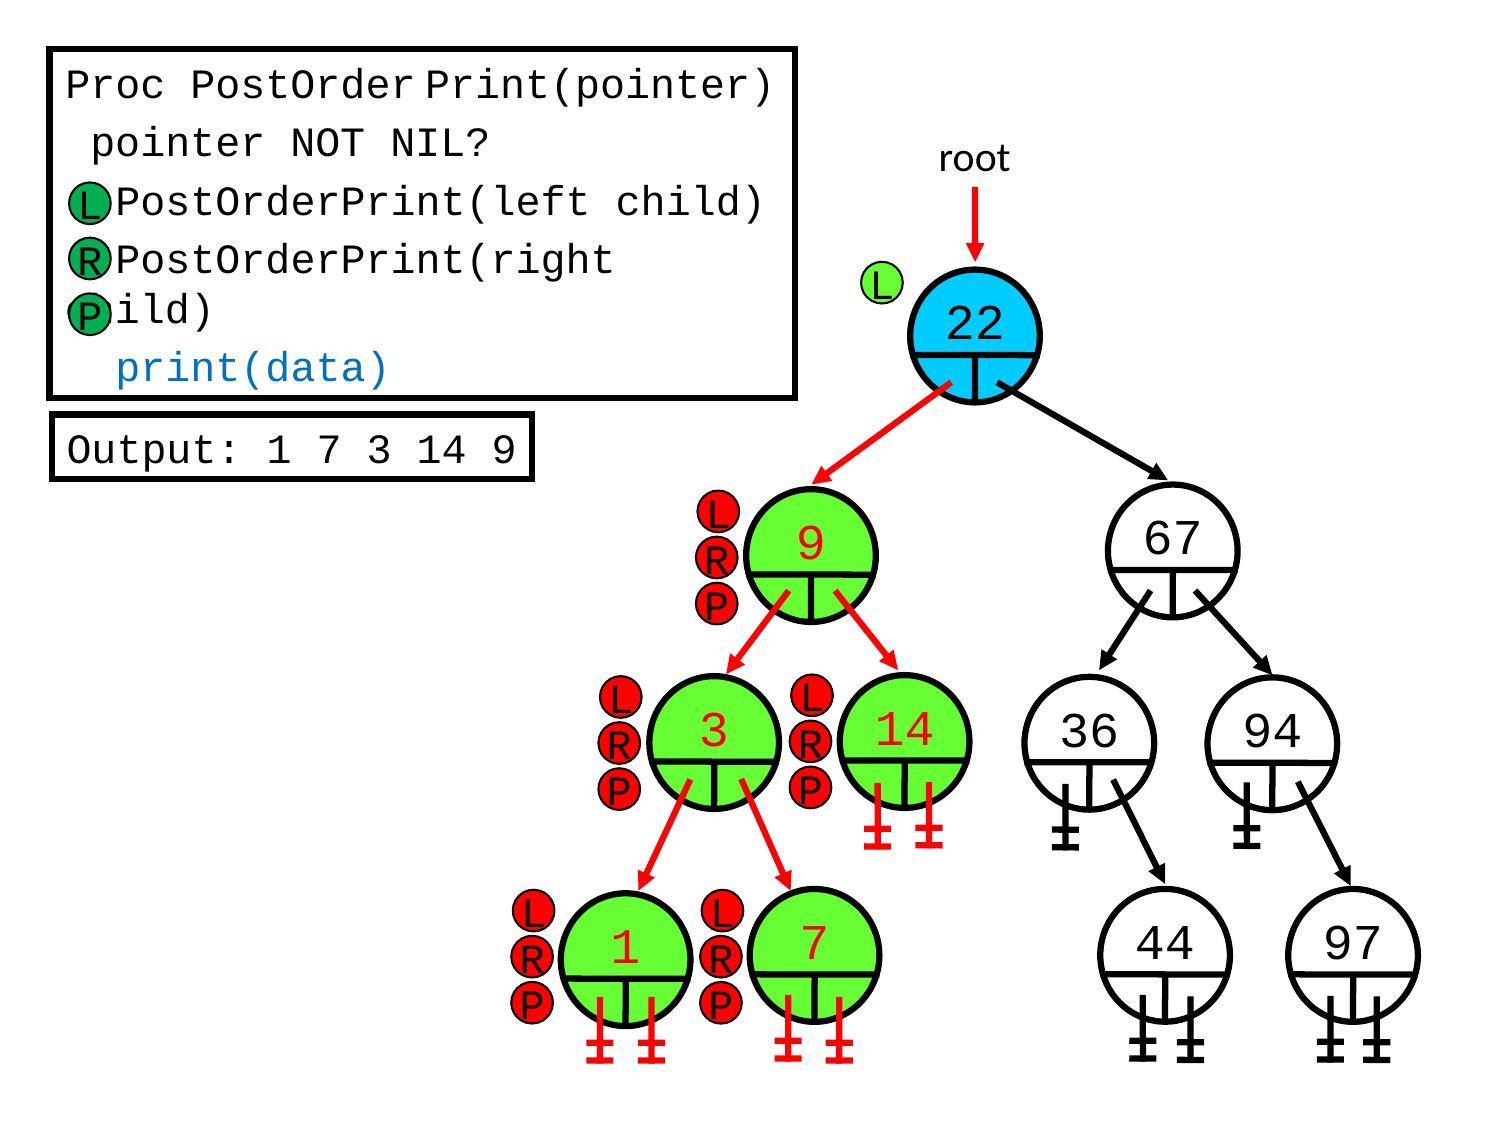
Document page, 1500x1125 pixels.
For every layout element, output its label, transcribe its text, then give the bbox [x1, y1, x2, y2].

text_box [1316, 995, 1345, 1063]
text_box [586, 996, 614, 1064]
text_box [1032, 403, 1168, 481]
text_box P [511, 981, 553, 1024]
text_box P [695, 582, 738, 625]
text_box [1288, 888, 1418, 1022]
text_box R [695, 536, 738, 579]
text_box R [789, 720, 832, 763]
text_box [726, 622, 766, 674]
text_box L [861, 261, 903, 304]
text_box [649, 676, 779, 809]
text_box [1129, 994, 1157, 1062]
text_box [1312, 811, 1351, 886]
text_box L [69, 182, 111, 225]
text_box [637, 996, 666, 1064]
text_box R [700, 935, 742, 978]
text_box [1363, 996, 1391, 1063]
text_box [1099, 618, 1133, 671]
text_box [915, 781, 943, 849]
text_box L [512, 889, 555, 932]
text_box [1207, 677, 1338, 811]
text_box L [697, 490, 740, 533]
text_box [1107, 484, 1238, 618]
text_box [968, 186, 982, 262]
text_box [825, 996, 853, 1064]
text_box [774, 994, 802, 1062]
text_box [746, 489, 876, 622]
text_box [1024, 676, 1155, 810]
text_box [864, 782, 892, 850]
text_box P [789, 766, 832, 809]
text_box L [599, 676, 642, 718]
text_box L [701, 889, 744, 932]
text_box R [511, 935, 553, 978]
text_box Proc PostOrder Print(pointer) pointer NOT NIL? PostOrderPrint(left child) PostOrderPrint(right child) print(data) [49, 49, 795, 398]
text_box L [791, 674, 833, 717]
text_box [839, 675, 970, 808]
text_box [749, 888, 880, 1022]
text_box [1176, 996, 1205, 1063]
text_box [638, 809, 677, 891]
text_box P [69, 293, 111, 336]
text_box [1233, 782, 1261, 849]
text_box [560, 893, 691, 1027]
text_box [811, 403, 924, 485]
text_box [1219, 618, 1273, 676]
text_box root [924, 122, 1026, 188]
text_box R [598, 722, 641, 764]
text_box P [700, 981, 742, 1024]
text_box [1051, 783, 1080, 851]
text_box P [598, 768, 641, 810]
text_box [1128, 810, 1166, 884]
text_box [754, 809, 792, 888]
text_box R [69, 237, 111, 280]
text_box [910, 269, 1040, 403]
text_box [1100, 888, 1230, 1022]
text_box [859, 622, 898, 671]
text_box Output: 1 7 3 14 9 [51, 414, 532, 480]
